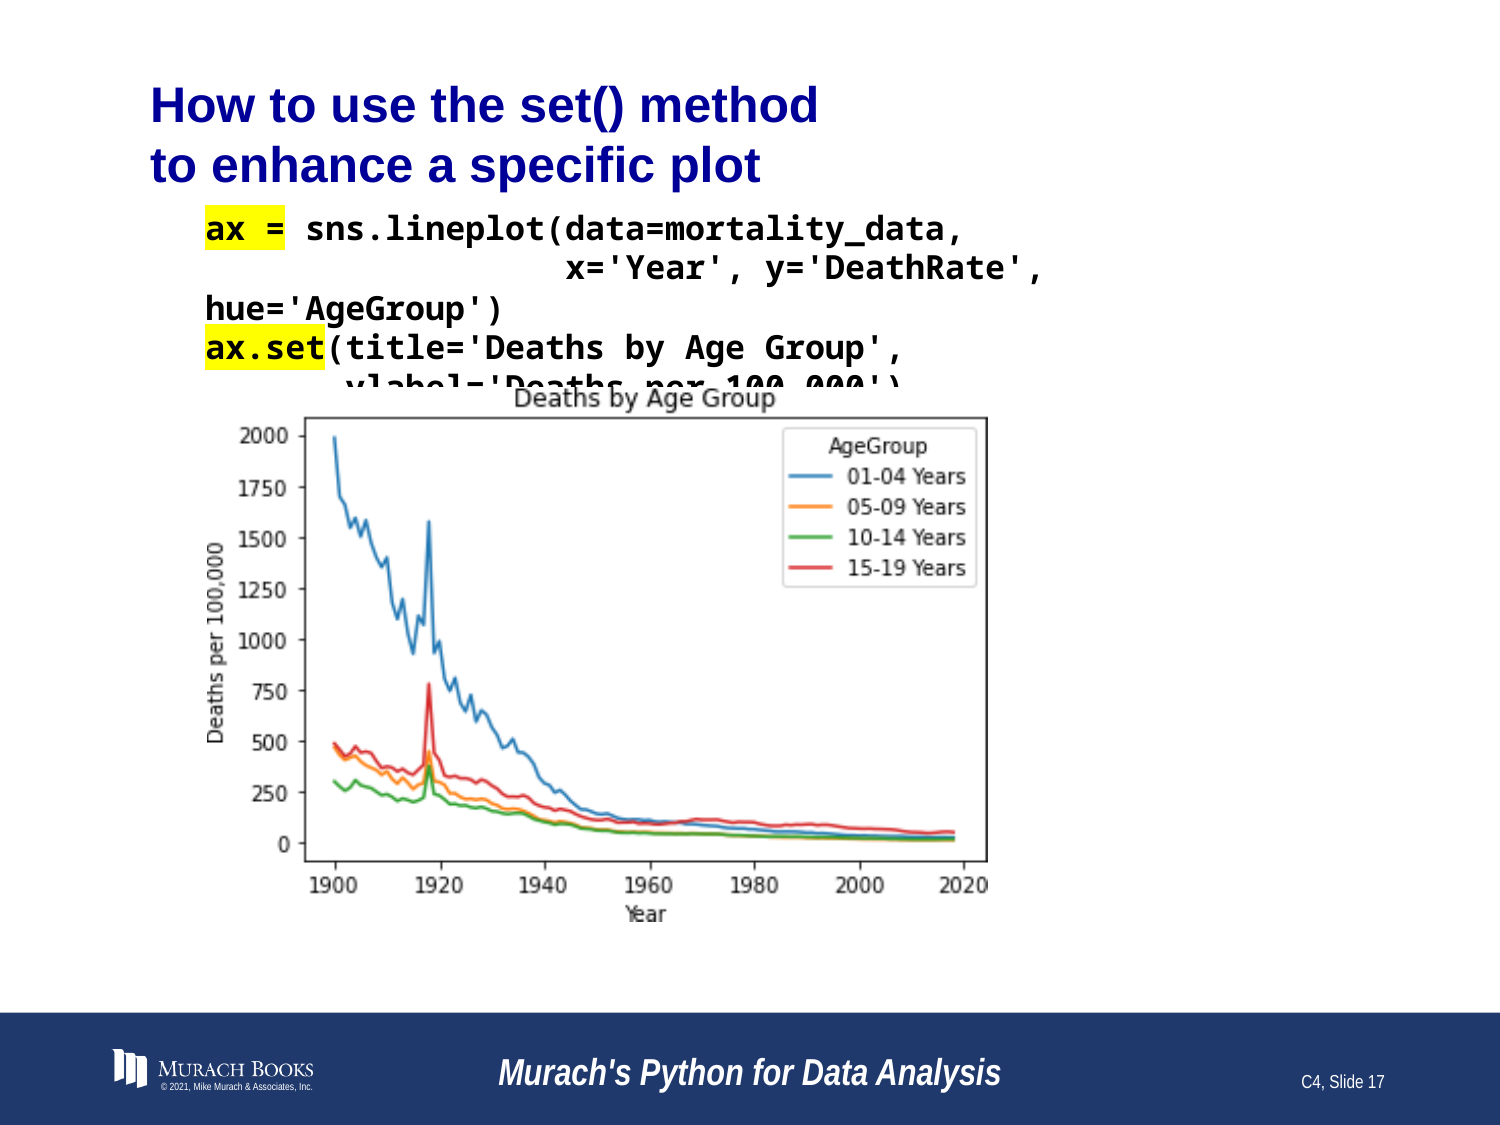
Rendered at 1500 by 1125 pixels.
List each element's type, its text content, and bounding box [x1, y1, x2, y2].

footer © 2021, Mike Murach & Associates, Inc. [12, 1025, 463, 1100]
list ax = sns.lineplot(data=mortality_data, x='Year', y='DeathRate', hue='AgeGroup') ax.set(title='Deaths by Age Group', ylabel='Deaths per 100,000') [133, 199, 1346, 563]
title How to use the set() method to enhance a specific plot [150, 72, 1350, 194]
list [206, 387, 988, 922]
slide_number Murach's Python for Data Analysis [463, 1025, 1050, 1100]
slide_number C4, Slide 17 [1087, 1025, 1400, 1100]
